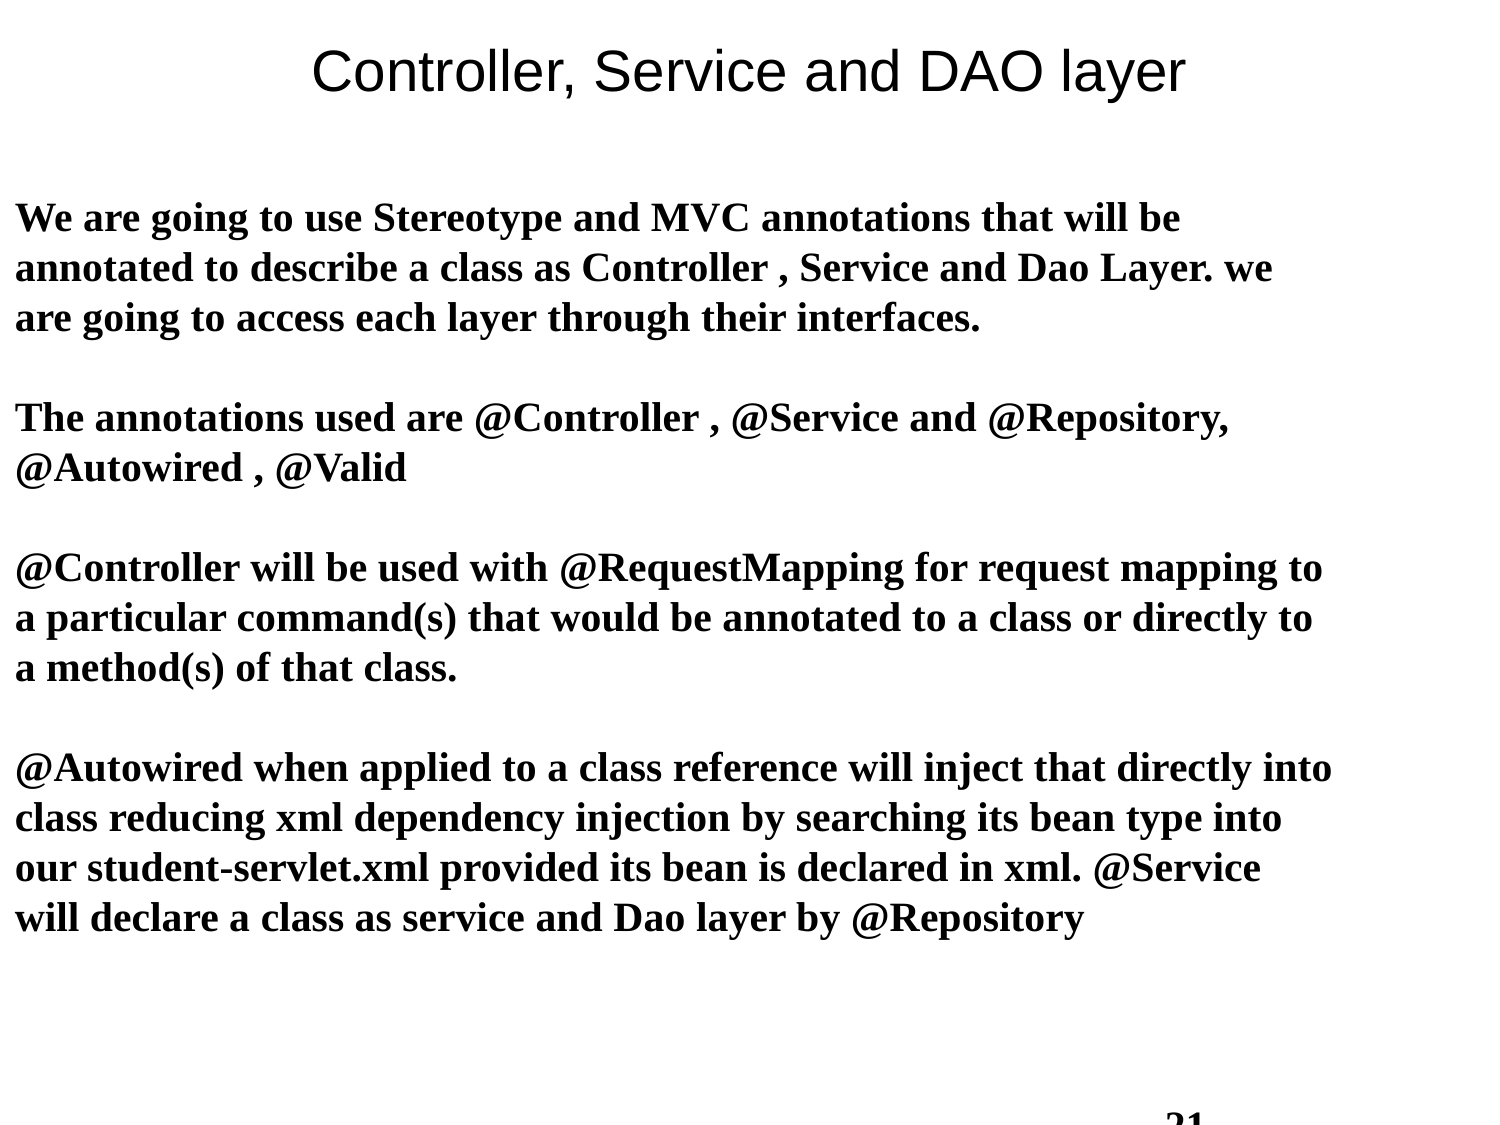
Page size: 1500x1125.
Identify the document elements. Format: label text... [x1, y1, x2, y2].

slide_number 21 [1149, 1091, 1500, 1125]
title Controller, Service and DAO layer [0, 26, 1500, 152]
list We are going to use Stereotype and MVC annotations that will be annotated to describe a class as Controller , Service and Dao Layer. we are going to access each layer through their interfaces. The annotations used are @Controller , @Service and @Repository, @Autowired , @Valid @Controller will be used with @RequestMapping for request mapping to a particular command(s) that would be annotated to a class or directly to a method(s) of that class. @Autowired when applied to a class reference will inject that directly into class reducing xml dependency injection by searching its bean type into our student-servlet.xml provided its bean is declared in xml. @Service will declare a class as service and Dao layer by @Repository [0, 182, 1350, 1053]
